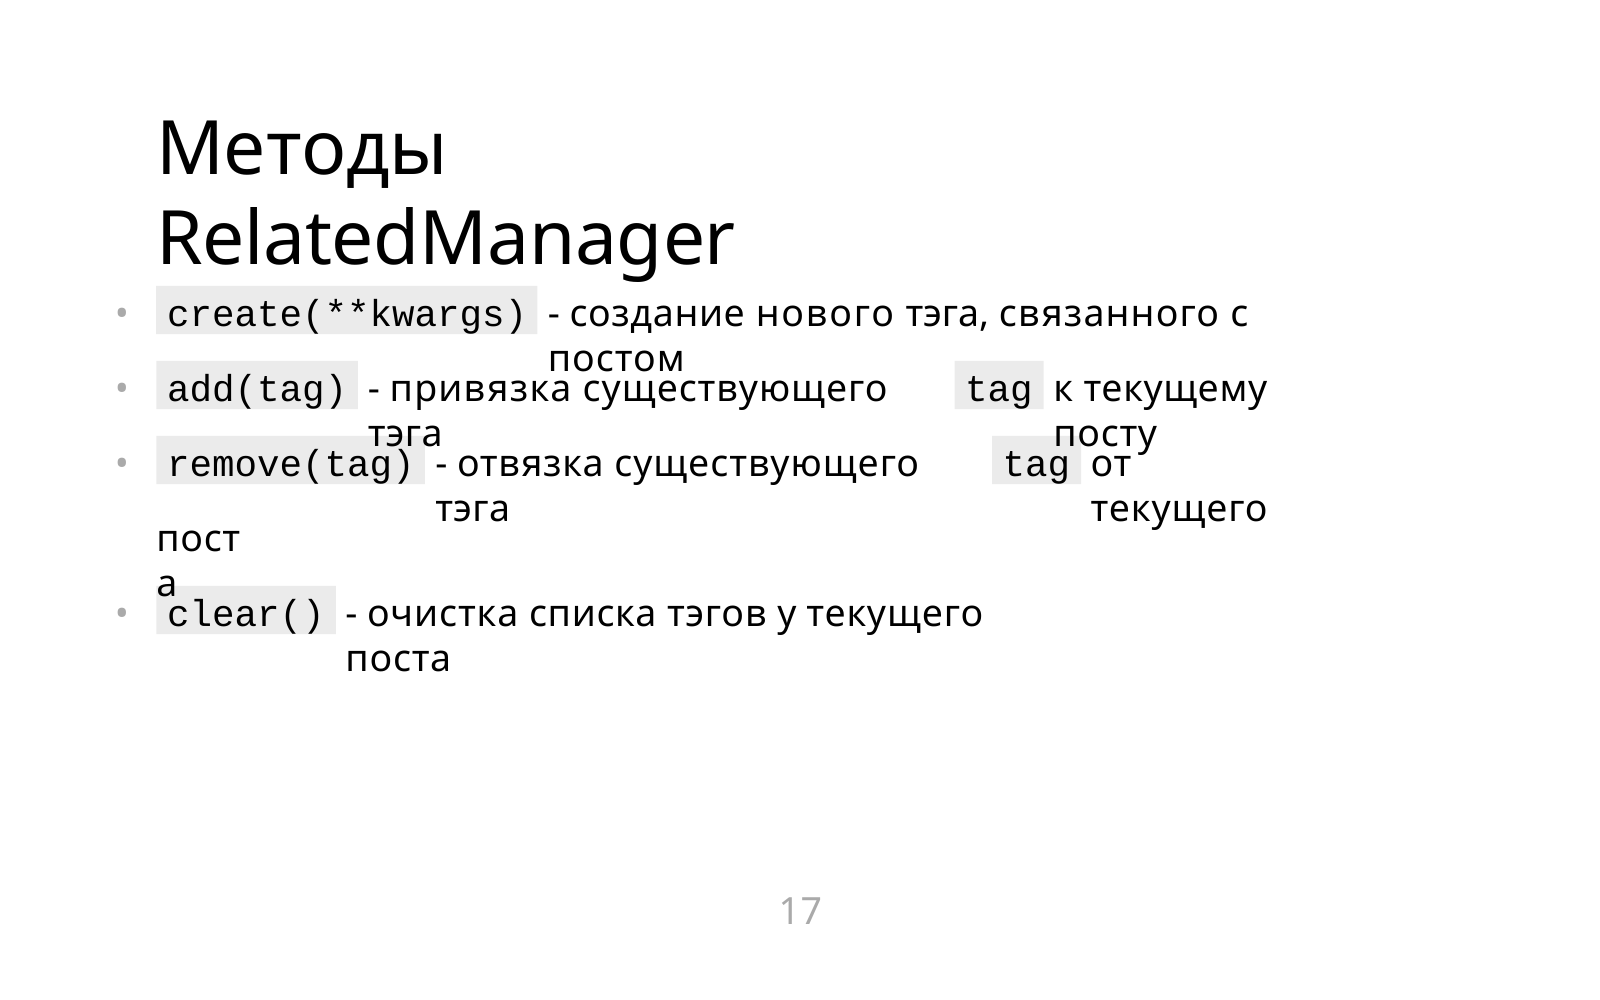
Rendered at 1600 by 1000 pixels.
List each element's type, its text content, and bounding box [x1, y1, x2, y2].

text_box tag [954, 360, 1044, 410]
text_box • • • [113, 287, 132, 485]
text_box - создание нового тэга, связанного с постом [545, 287, 1359, 380]
text_box clear() [156, 585, 336, 635]
text_box create(**kwargs) [156, 285, 538, 335]
text_box - очистка списка тэгов у текущего поста [343, 587, 1072, 680]
text_box • [113, 587, 132, 635]
text_box к текущему посту [1051, 362, 1373, 455]
slide_number 17 [772, 882, 828, 1000]
text_box от текущего [1088, 437, 1312, 530]
text_box add(tag) [156, 360, 358, 410]
text_box - отвязка существующего тэга [433, 437, 984, 530]
text_box tag [992, 435, 1082, 485]
title Методы RelatedManager [154, 97, 1007, 281]
text_box - привязка существующего тэга [365, 362, 947, 455]
text_box remove(tag) [156, 435, 425, 485]
text_box поста [154, 512, 261, 605]
